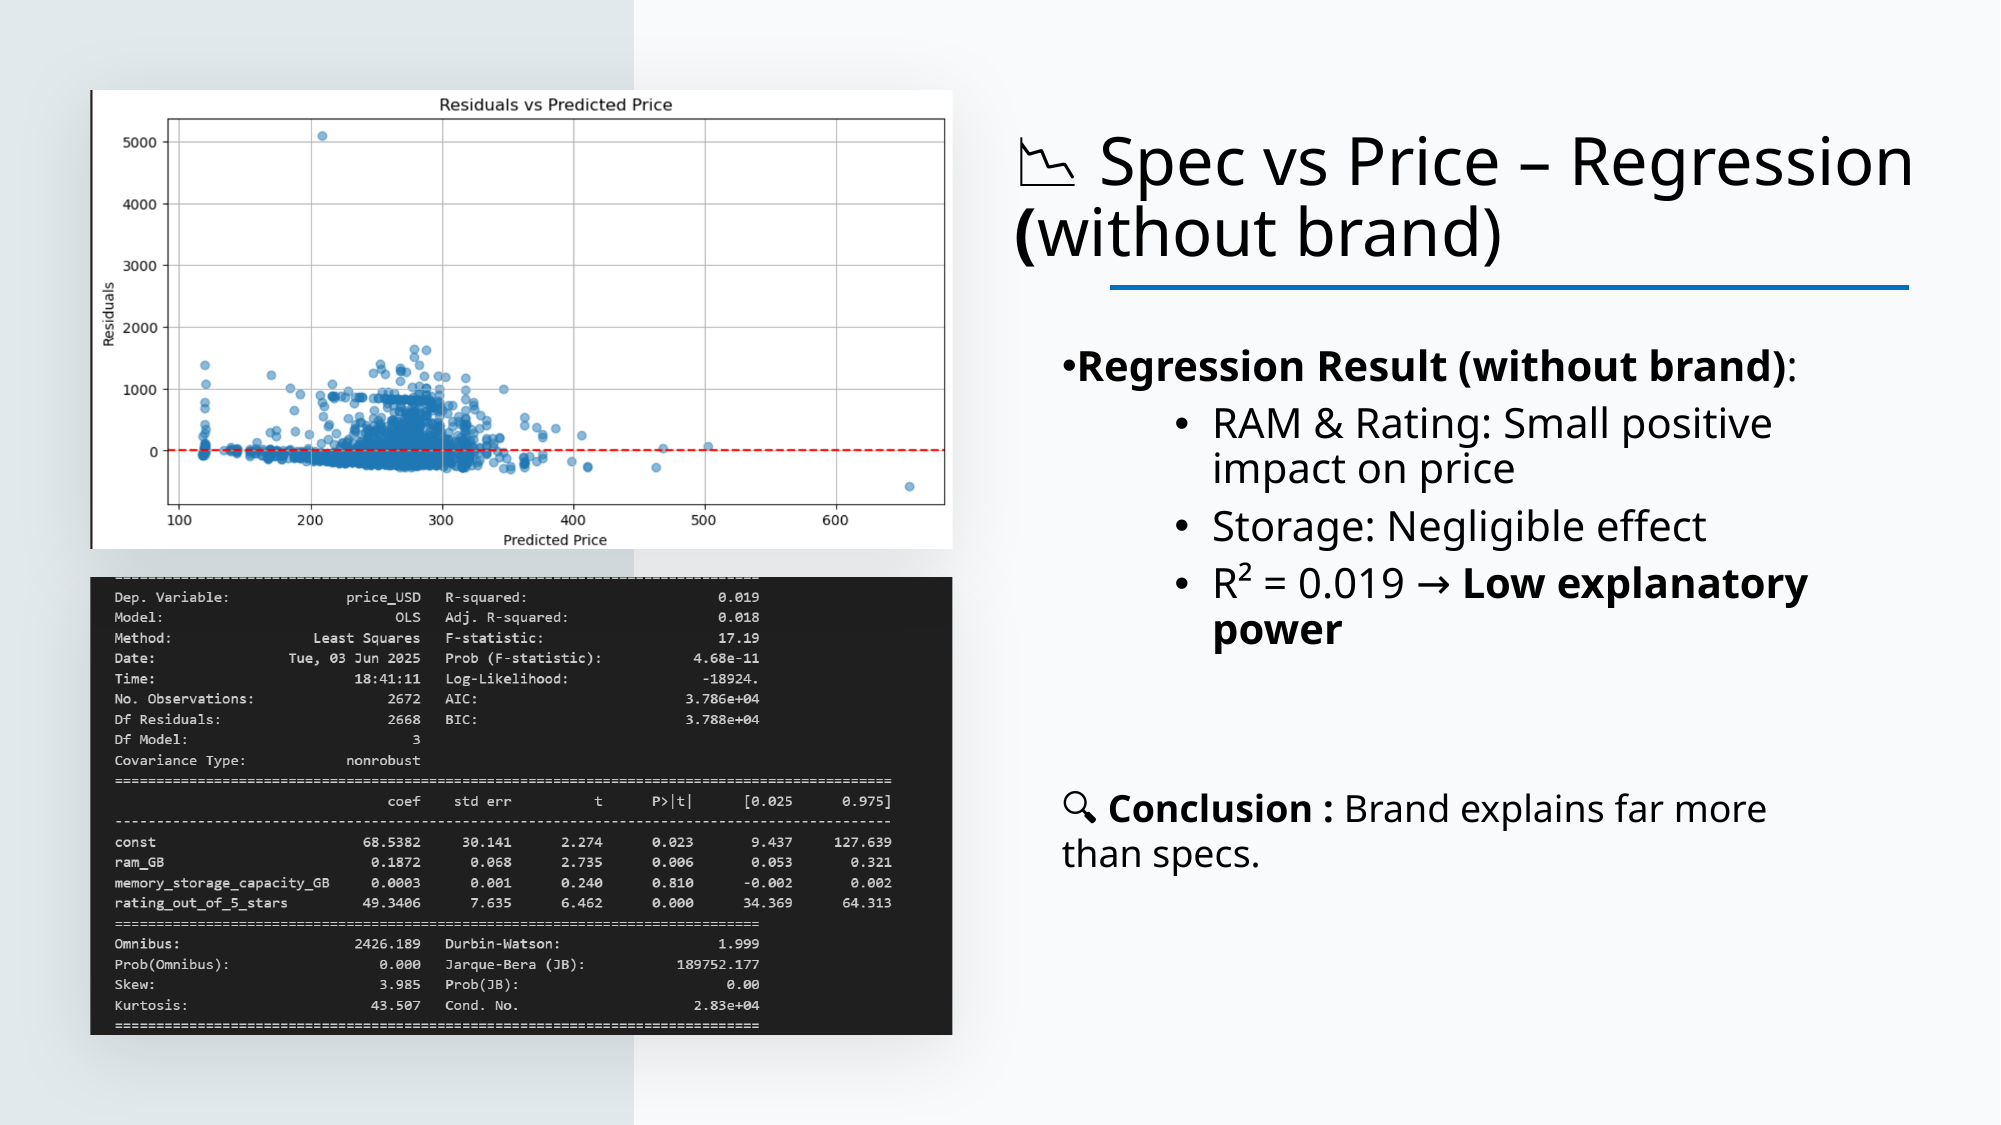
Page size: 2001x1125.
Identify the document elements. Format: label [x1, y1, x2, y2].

picture [89, 576, 953, 1036]
picture [89, 89, 954, 549]
text_box [0, 0, 2000, 1125]
